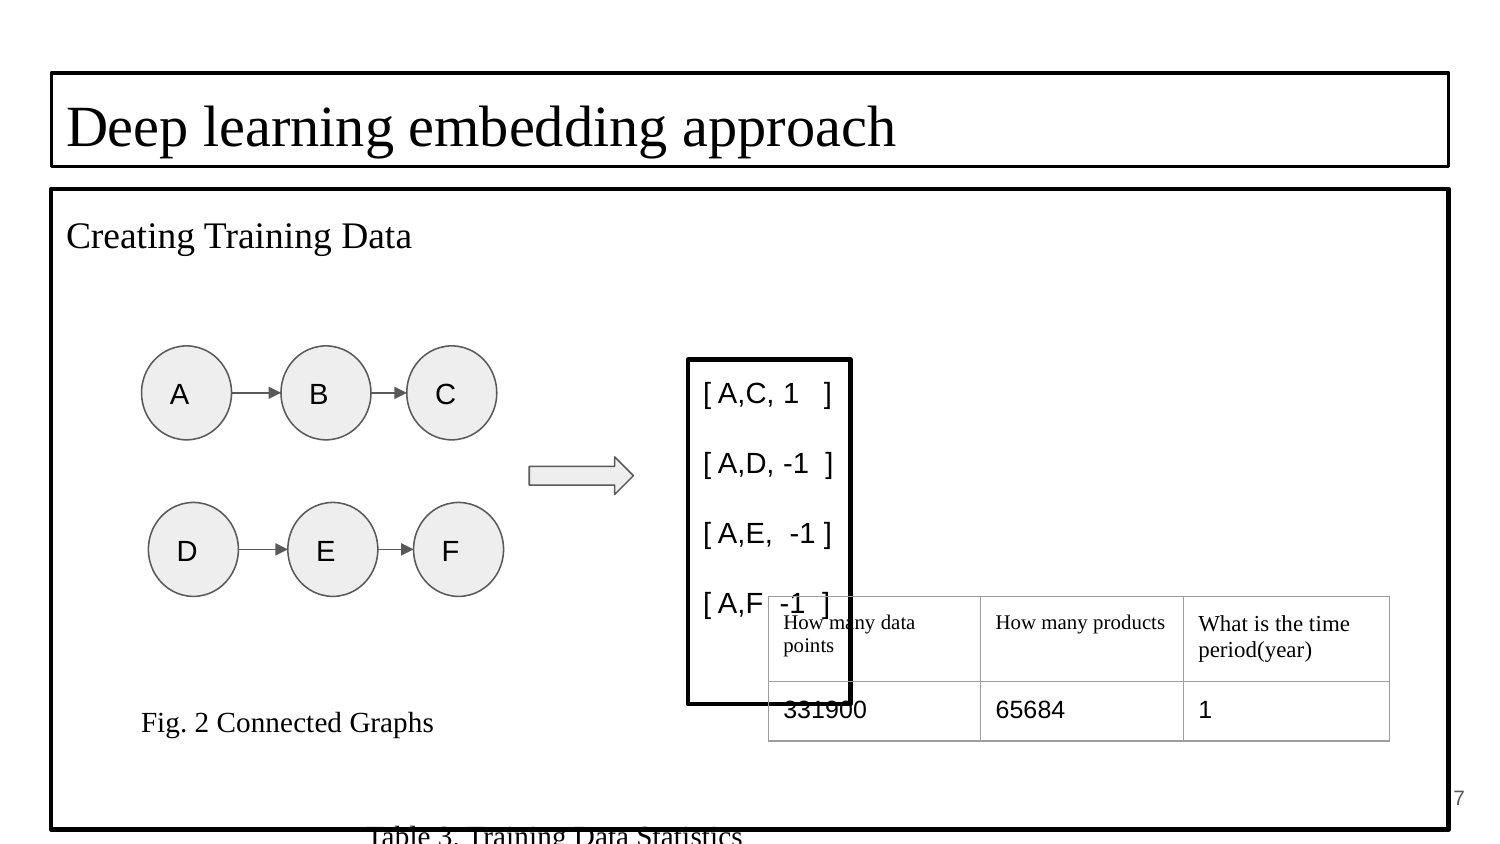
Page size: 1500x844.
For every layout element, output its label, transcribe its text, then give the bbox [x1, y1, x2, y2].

text_box A [141, 345, 232, 440]
text_box [ A,C, 1 ] [ A,D, -1 ] [ A,E, -1 ] [ A,F -1 ] [688, 359, 851, 705]
table_header What is the time period(year) [1184, 597, 1389, 681]
text_box F [413, 502, 504, 597]
table_header How many data points [769, 597, 980, 681]
table_cell 1 [1184, 682, 1389, 740]
list Creating Training Data Fig. 2 Connected Graphs Table 3. Training Data Statistics [51, 189, 1449, 830]
table_header How many products [981, 597, 1183, 681]
text_box [529, 456, 634, 495]
slide_number ‹#› [1389, 764, 1480, 830]
table_cell 65684 [981, 682, 1183, 740]
title Deep learning embedding approach [51, 72, 1449, 167]
table_cell 331900 [769, 682, 980, 740]
text_box E [287, 502, 378, 597]
text_box C [406, 345, 497, 440]
text_box B [281, 345, 371, 440]
text_box D [148, 502, 239, 597]
